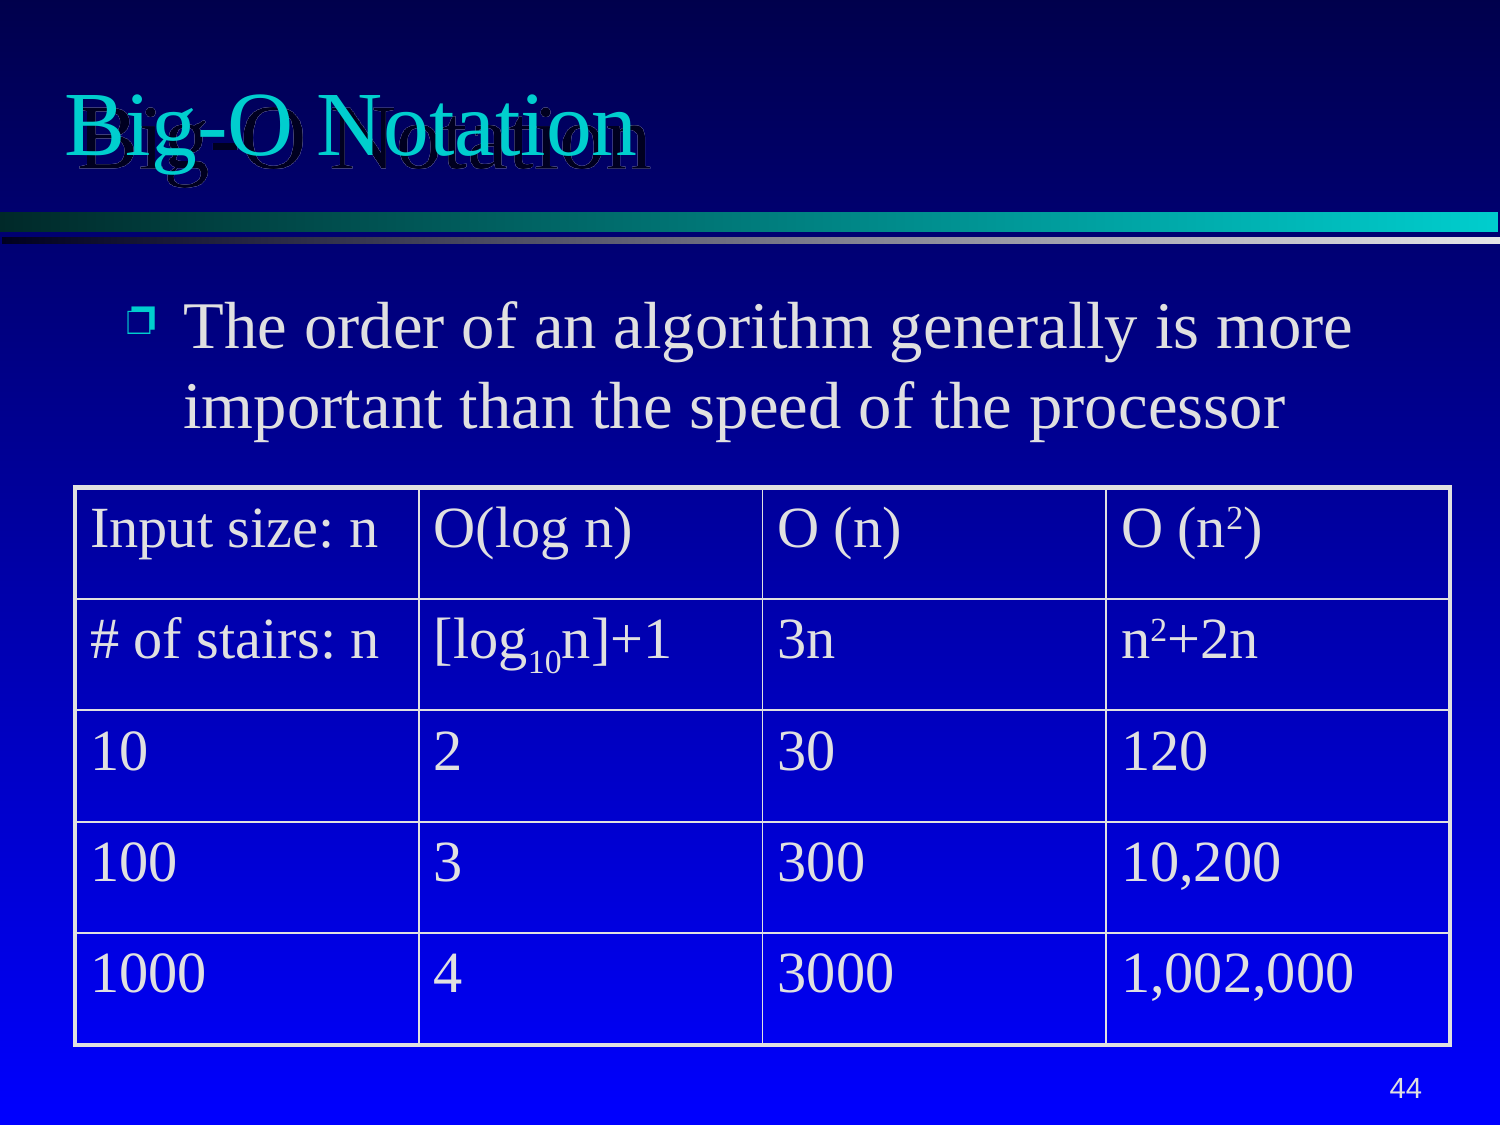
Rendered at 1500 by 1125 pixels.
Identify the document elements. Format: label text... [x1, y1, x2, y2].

table_cell 30 [763, 711, 1105, 821]
table_header Input size: n [77, 490, 418, 598]
table_cell 1000 [77, 934, 418, 1043]
table_cell 2 [420, 711, 762, 821]
table_header O(log n) [420, 490, 762, 598]
table_cell 3n [763, 600, 1105, 709]
table_cell 10,200 [1107, 823, 1448, 932]
table_header O (n2) [1107, 490, 1448, 598]
table_cell 4 [420, 934, 762, 1043]
list The order of an algorithm generally is more important than the speed of the processor [111, 1047, 1388, 1051]
table_cell # of stairs: n [77, 600, 418, 709]
table_cell 100 [77, 823, 418, 932]
table_cell 3 [420, 823, 762, 932]
table_cell 120 [1107, 711, 1448, 821]
table_cell 1,002,000 [1107, 934, 1448, 1043]
table_cell n2+2n [1107, 600, 1448, 709]
table_cell [log10n]+1 [420, 600, 762, 709]
title Big-O Notation [49, 24, 1326, 213]
table_cell 3000 [763, 934, 1105, 1043]
list The order of an algorithm generally is more important than the speed of the processor [111, 274, 1388, 485]
table_cell 300 [763, 823, 1105, 932]
table_cell 10 [77, 711, 418, 821]
table_header O (n) [763, 490, 1105, 598]
